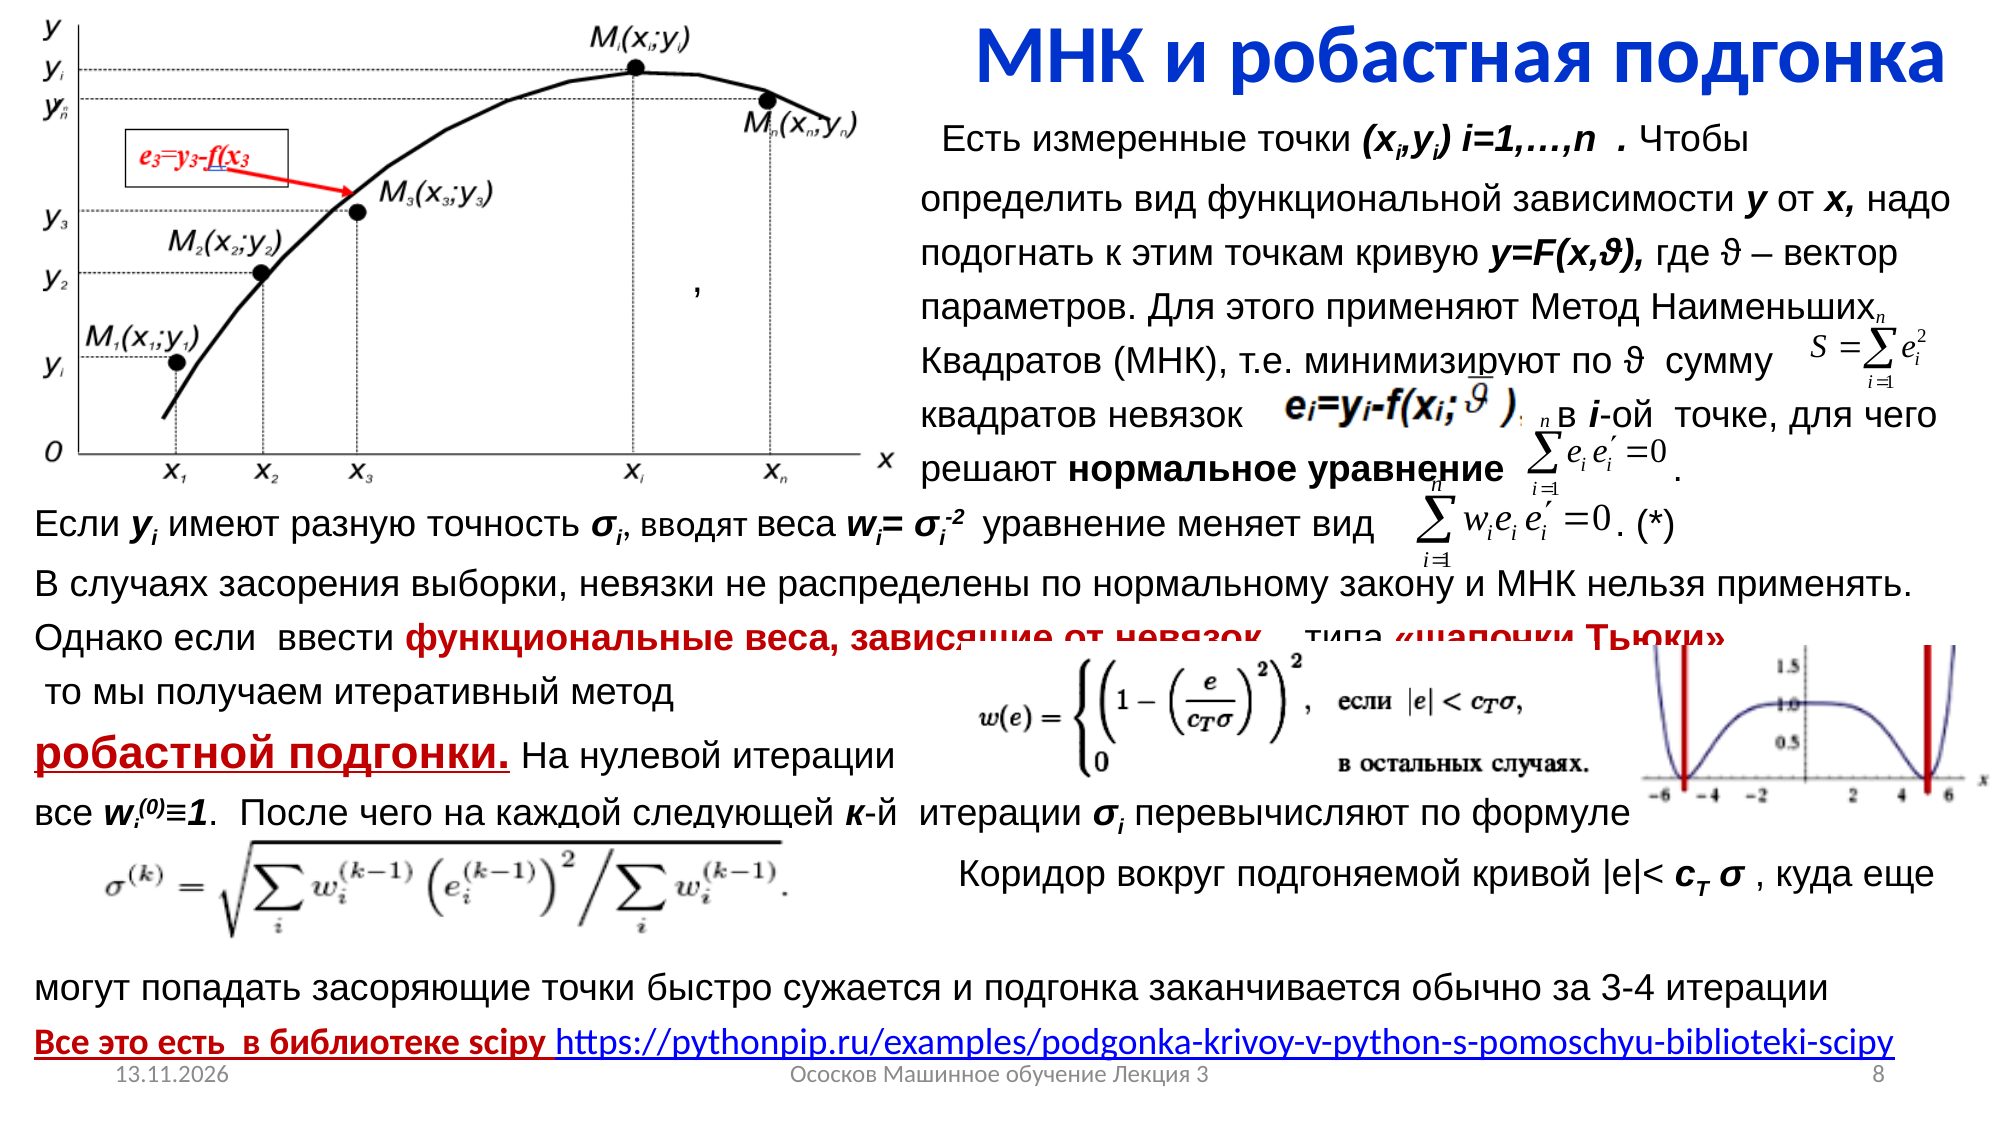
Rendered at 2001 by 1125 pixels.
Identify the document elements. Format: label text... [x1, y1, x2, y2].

title МНК и робастная подгонка [946, 1, 1978, 108]
list Есть измеренные точки (xi,yi) i=1,…,n . Чтобы определить вид функциональной зависимости y от x, надо подогнать к этим точкам кривую y=F(x,ϑ), где ϑ – вектор параметров. Для этого применяют Метод Наименьших Квадратов (МНК), т.е. минимизируют по ϑ сумму квадратов невязок в i-ой точке, для чего решают нормальное уравнение . [907, 96, 1969, 480]
text_box , [907, 193, 1363, 309]
text_box Если yi имеют разную точность σi, вводят веса wi= σi-2 уравнение меняет вид . (*) В случаях засорения выборки, невязки не распределены по нормальному закону и МНК нельзя применять. Однако если ввести функциональные веса, зависящие от невязок, типа «шапочки Тьюки» то мы получаем итеративный метод робастной подгонки. На нулевой итерации все wi(0)≡1. После чего на каждой следующей к-й итерации σi перевычисляют по формуле Коридор вокруг подгоняемой кривой |e|< сТ σ , куда еще могут попадать засоряющие точки быстро сужается и подгонка заканчивается обычно за 3-4 итерации Все это есть в библиотеке scipy https://pythonpip.ru/examples/podgonka-krivoy-v-python-s-pomoschyu-biblioteki-scipy [19, 480, 2000, 1124]
picture [1271, 374, 1523, 436]
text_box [1804, 301, 1937, 397]
picture [1632, 645, 2000, 821]
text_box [1410, 466, 1618, 576]
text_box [1521, 405, 1673, 503]
picture [99, 828, 793, 943]
picture [960, 641, 1595, 781]
picture [18, 14, 903, 488]
